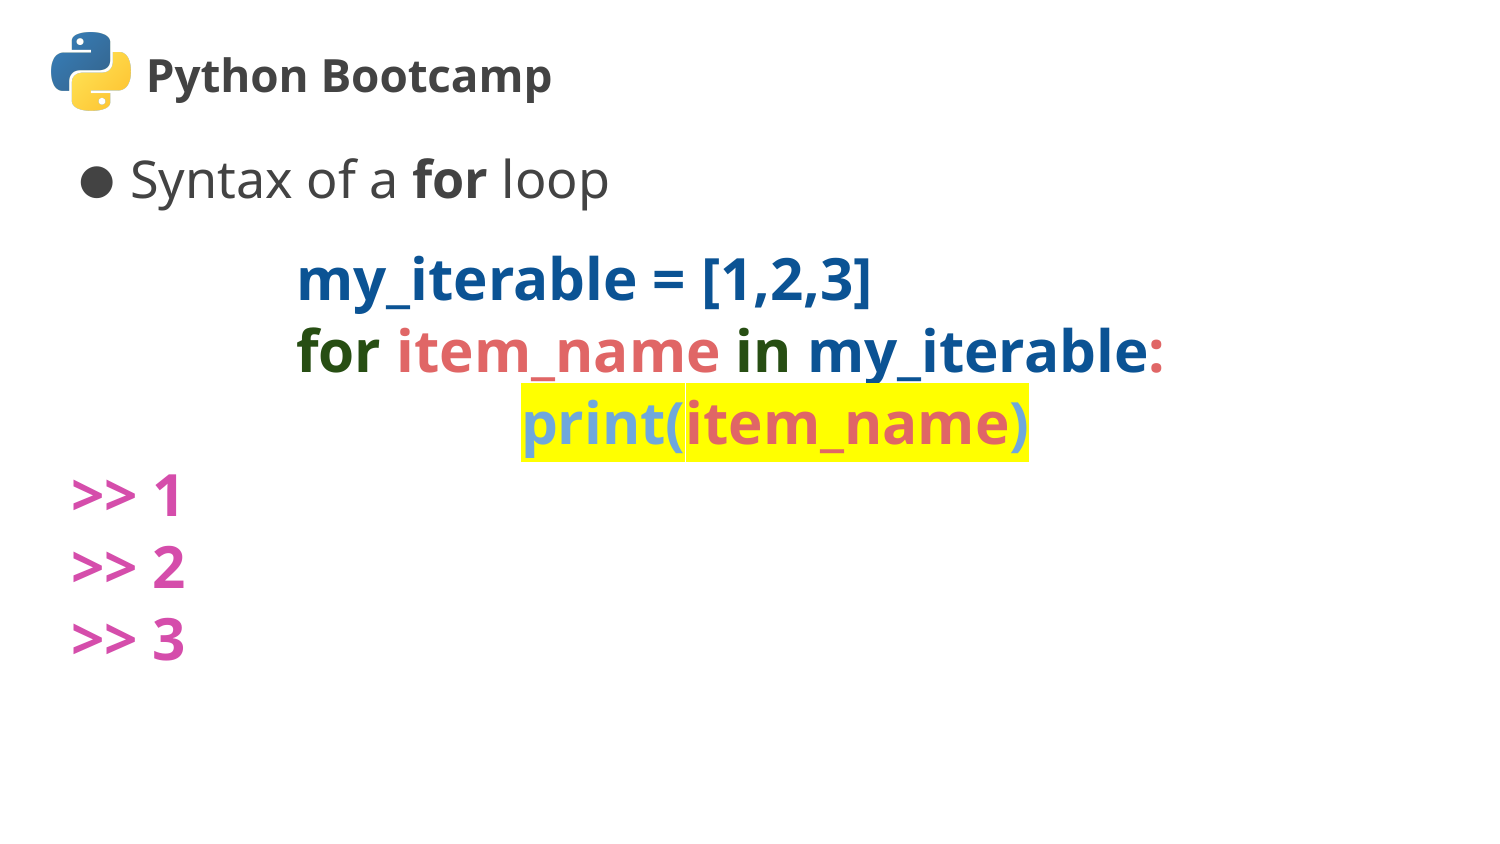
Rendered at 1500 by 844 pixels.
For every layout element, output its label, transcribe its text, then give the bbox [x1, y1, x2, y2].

picture [51, 32, 131, 111]
text_box Syntax of a for loop my_iterable = [1,2,3] for item_name in my_iterable: print(item_name) >> 1 >> 2 >> 3 [56, 131, 1403, 713]
